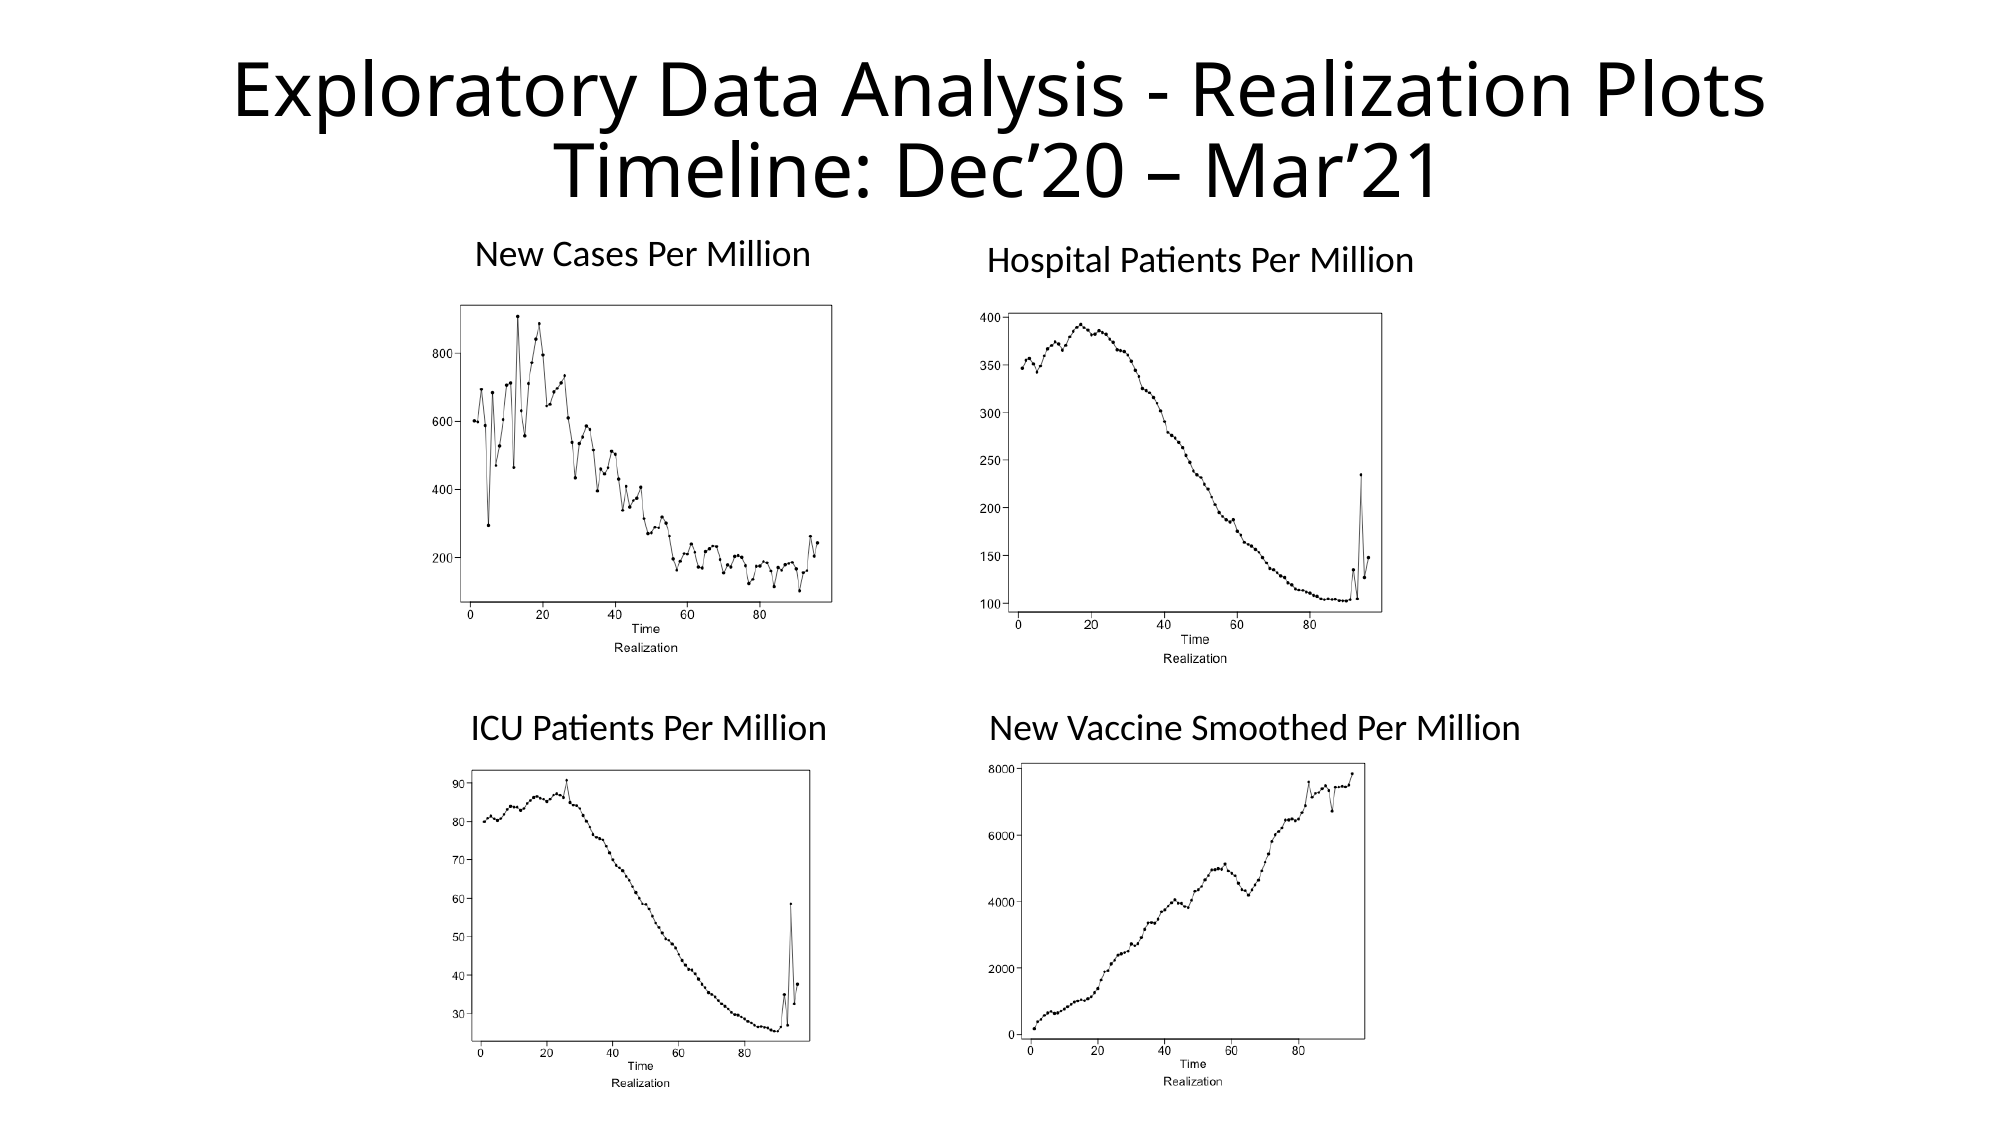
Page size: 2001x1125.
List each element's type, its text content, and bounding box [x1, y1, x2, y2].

text_box New Vaccine Smoothed Per Million [974, 695, 1537, 755]
picture [971, 300, 1389, 665]
text_box ICU Patients Per Million [455, 695, 843, 755]
text_box Hospital Patients Per Million [972, 227, 1430, 288]
picture [446, 759, 822, 1095]
picture [983, 748, 1373, 1095]
picture [426, 293, 842, 658]
title Exploratory Data Analysis - Realization Plots Timeline: Dec’20 – Mar’21 [137, 23, 1863, 242]
text_box New Cases Per Million [459, 221, 827, 281]
